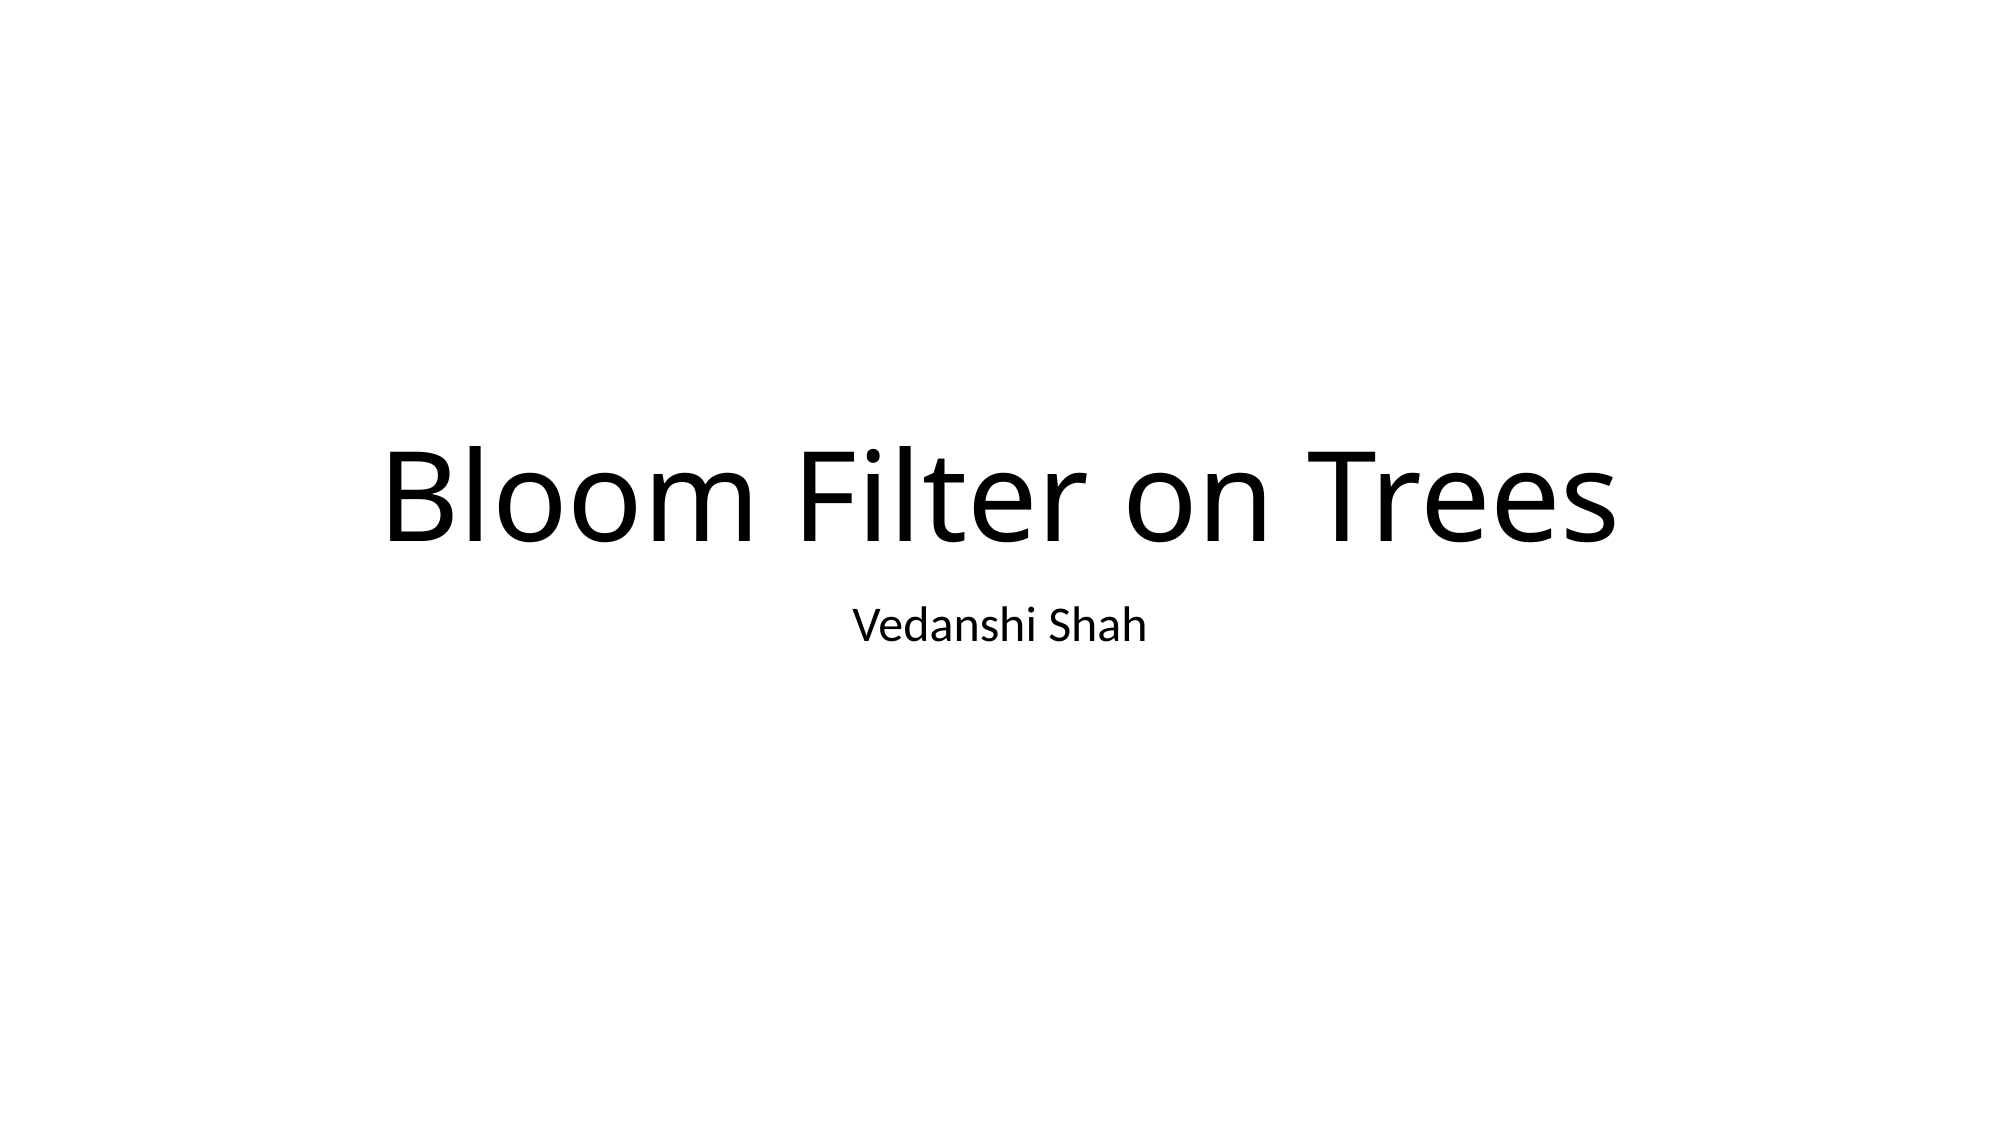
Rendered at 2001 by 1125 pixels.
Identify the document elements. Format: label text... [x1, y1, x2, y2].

subtitle Vedanshi Shah [249, 590, 1750, 863]
title Bloom Filter on Trees [249, 184, 1750, 576]
